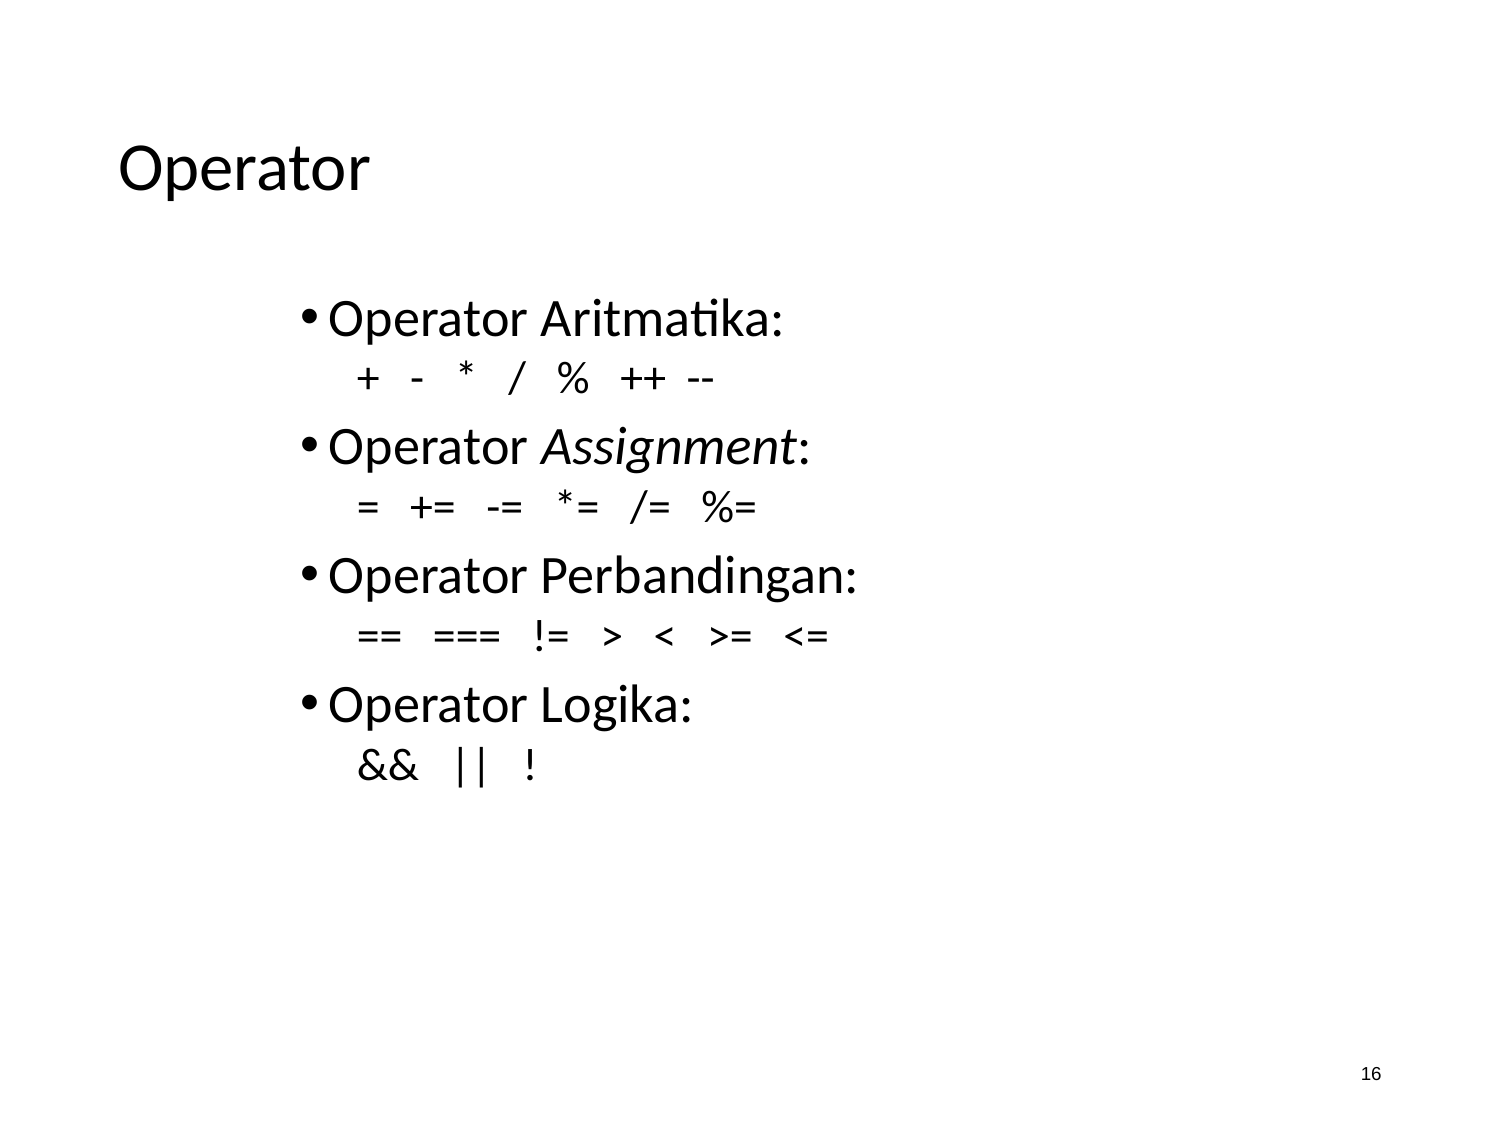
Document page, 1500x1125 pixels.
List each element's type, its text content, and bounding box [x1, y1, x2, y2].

list Operator Aritmatika: + - * / % ++ -- Operator Assignment: = += -= *= /= %= Operator Perbandingan: == === != > < >= <= Operator Logika: && || ! [285, 282, 1425, 1006]
text_box 16 [1059, 1042, 1397, 1103]
title Operator [103, 59, 1397, 278]
